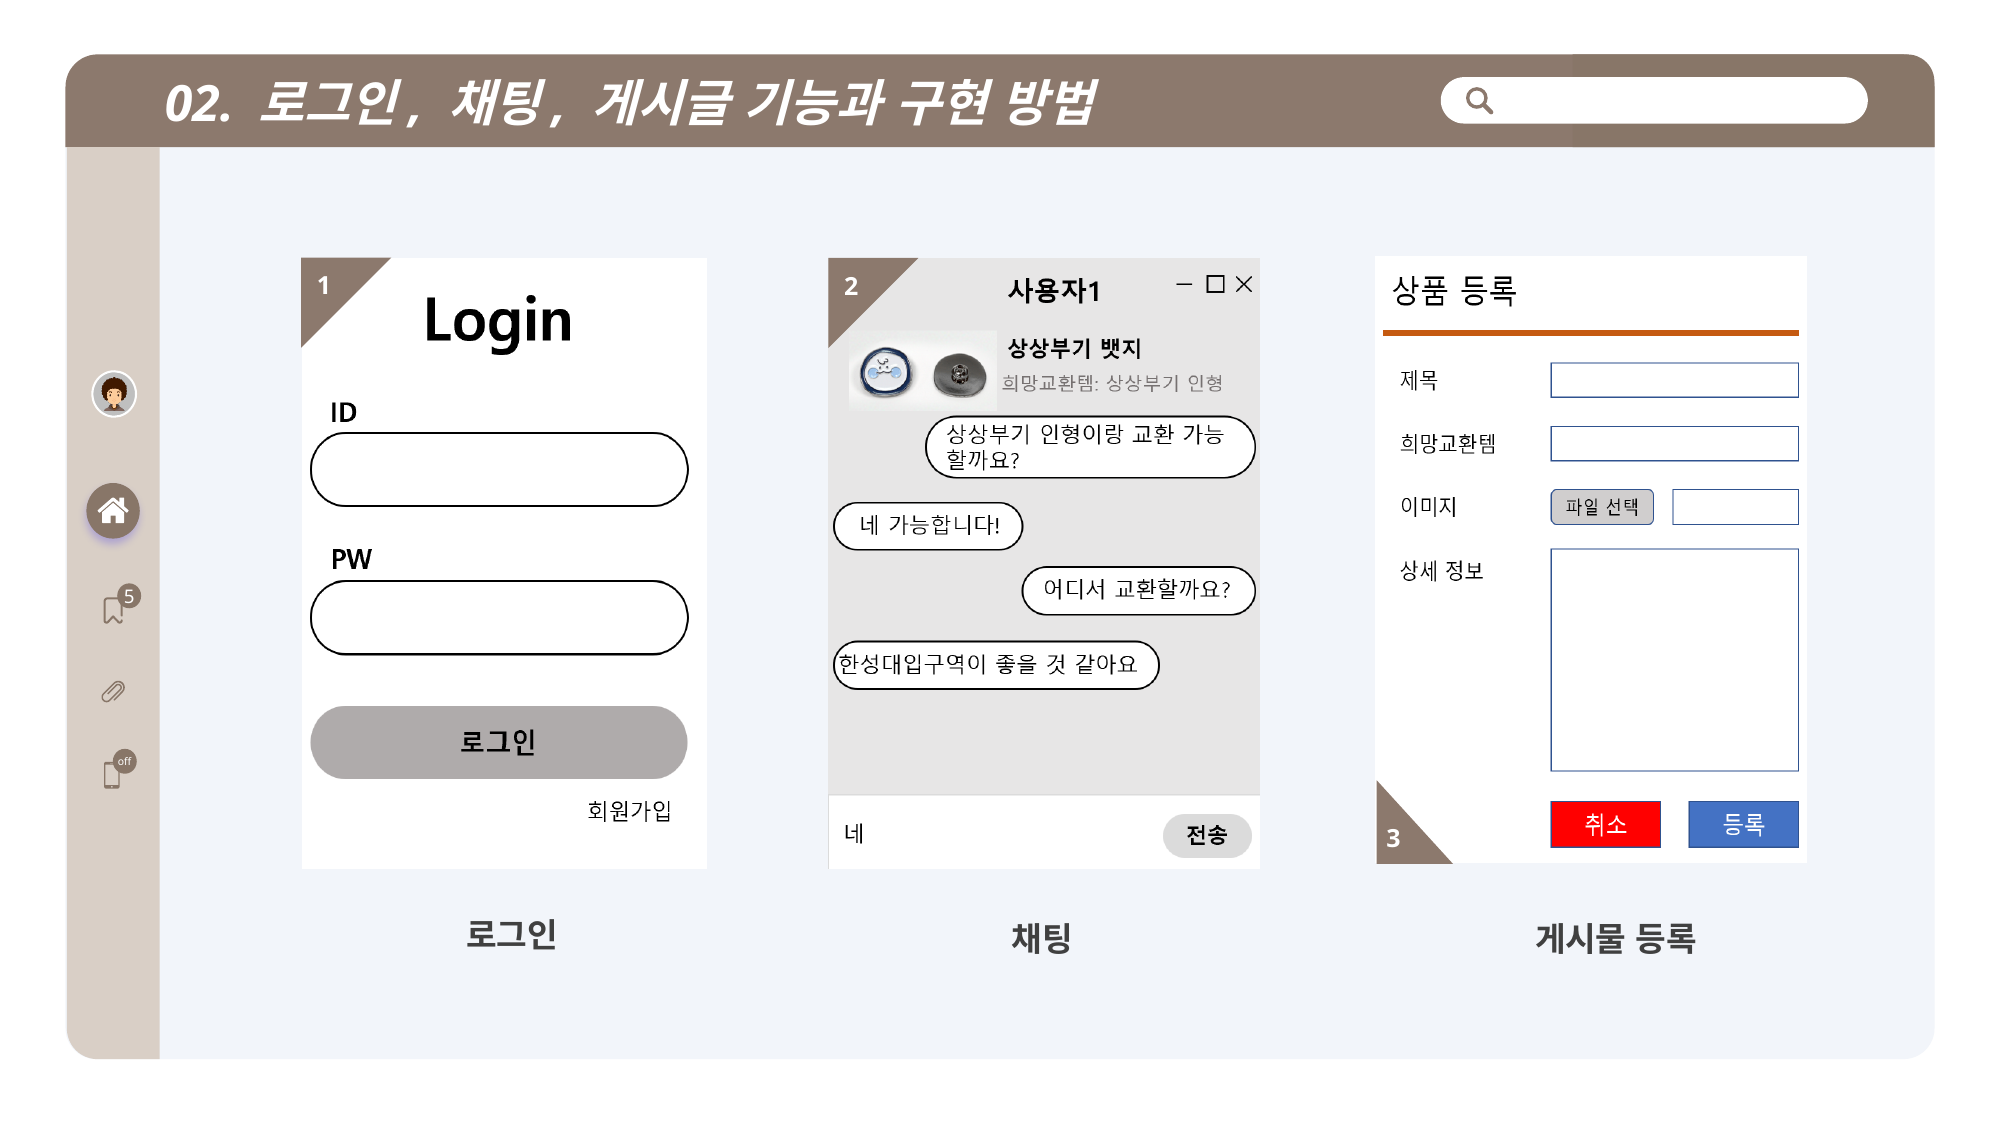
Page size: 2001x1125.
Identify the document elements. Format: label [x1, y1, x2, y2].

picture [302, 258, 707, 869]
picture [828, 258, 1260, 869]
text_box [86, 371, 142, 789]
picture [1374, 256, 1807, 863]
text_box [65, 54, 1935, 1060]
